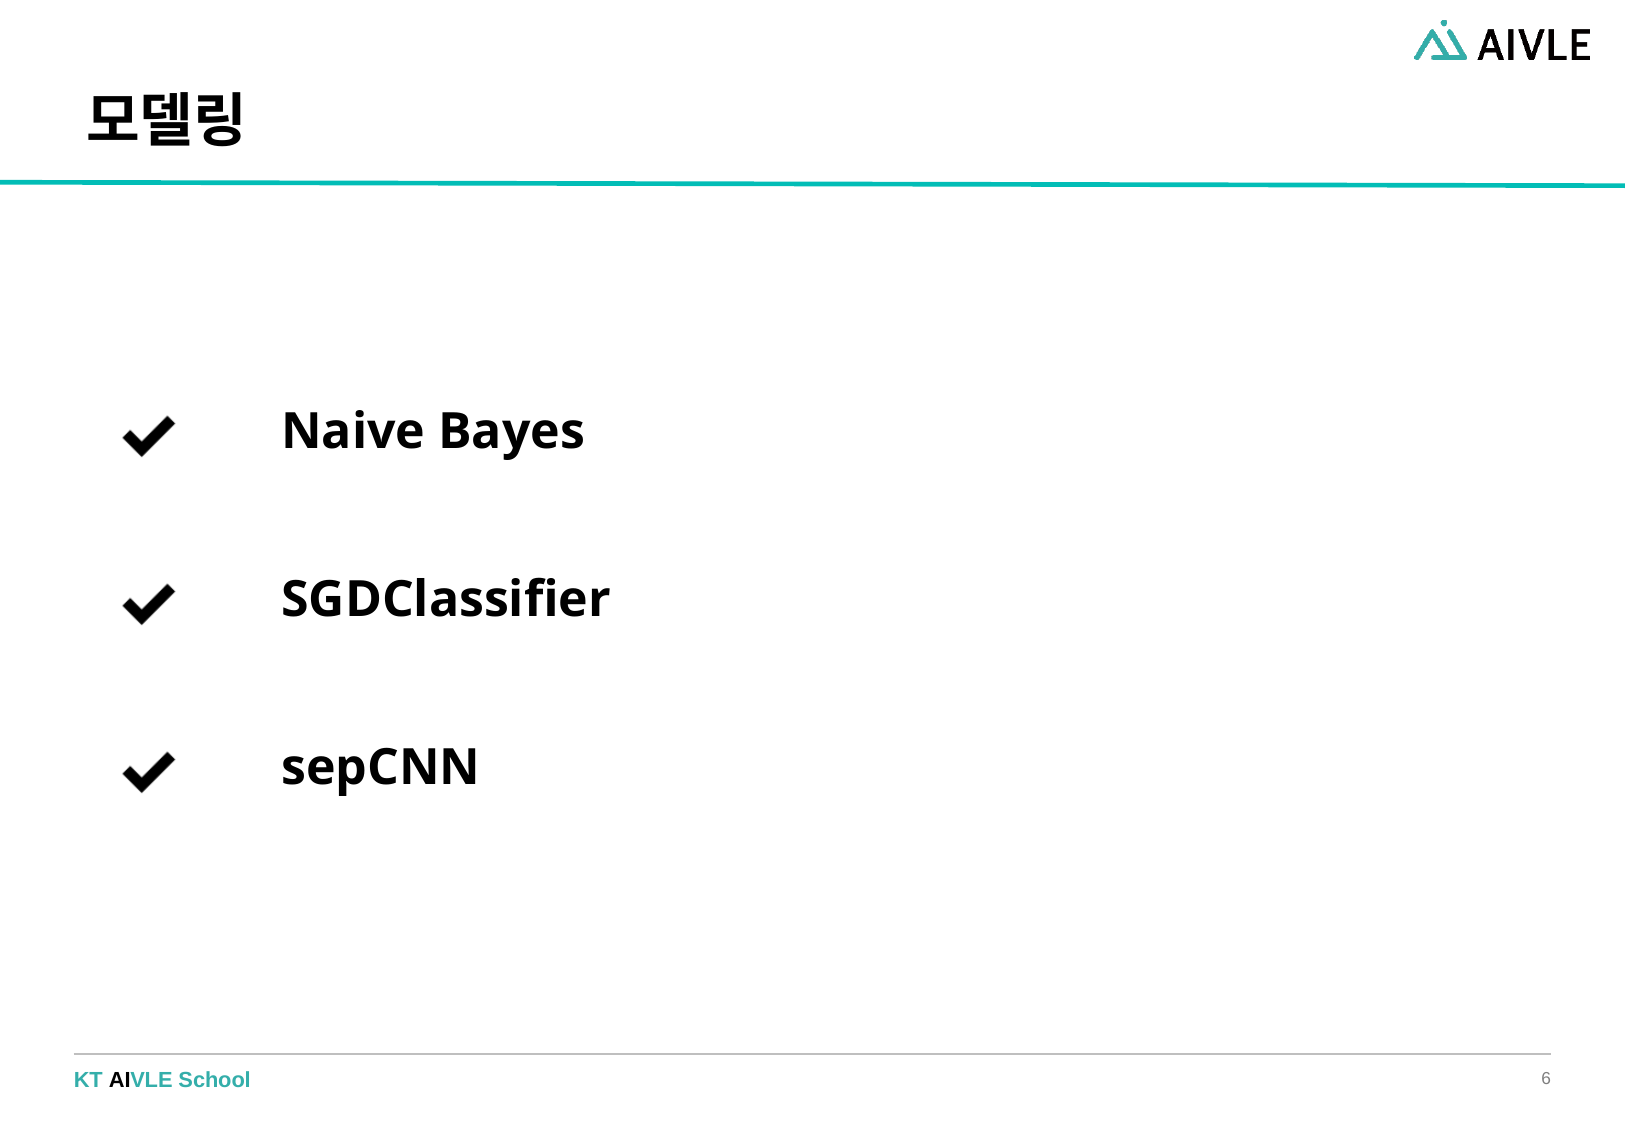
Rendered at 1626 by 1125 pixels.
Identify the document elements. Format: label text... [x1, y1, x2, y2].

picture [108, 390, 191, 472]
picture [1414, 20, 1590, 60]
picture [108, 727, 191, 809]
picture [108, 559, 191, 641]
title 모델링 [70, 83, 877, 181]
text_box sepCNN [266, 727, 1333, 803]
text_box Naive Bayes [266, 390, 813, 466]
text_box SGDClassifier [266, 559, 1333, 635]
